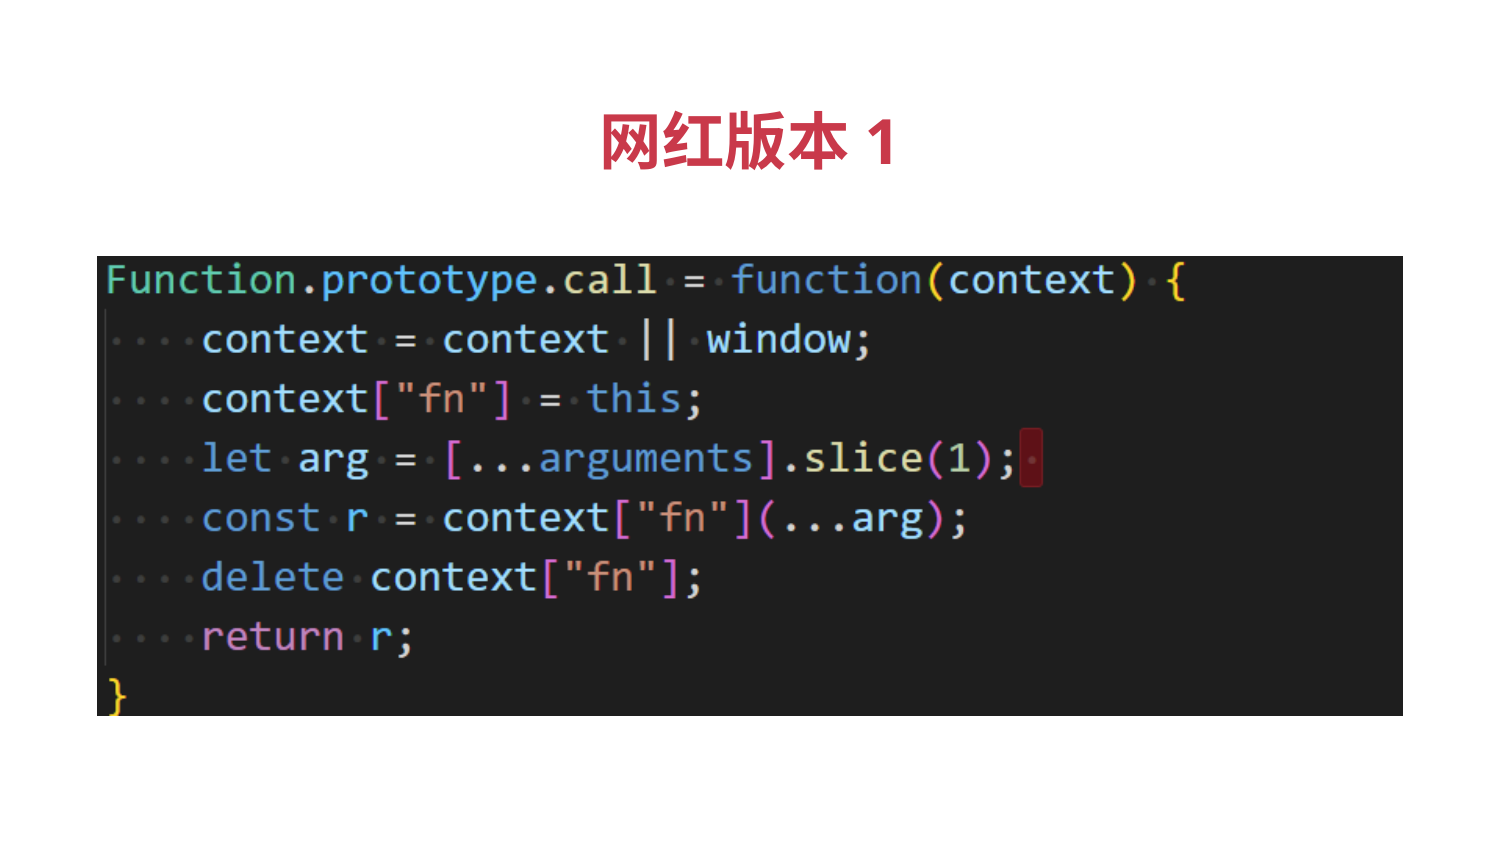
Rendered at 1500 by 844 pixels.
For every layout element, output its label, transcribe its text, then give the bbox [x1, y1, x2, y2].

picture [97, 256, 1403, 716]
text_box 网红版本1 [584, 94, 916, 185]
